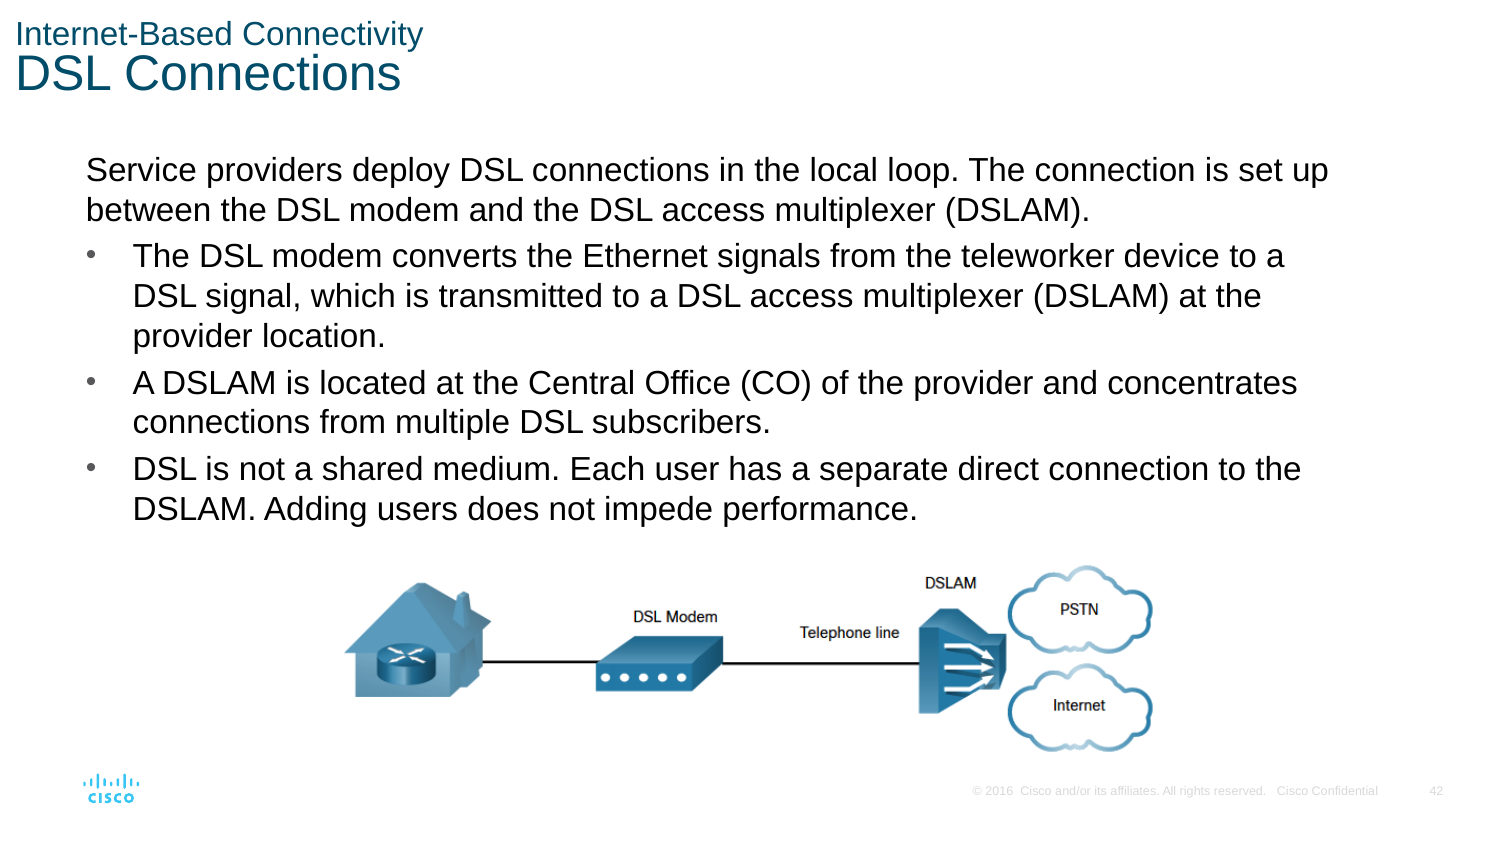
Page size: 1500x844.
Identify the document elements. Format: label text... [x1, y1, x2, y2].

picture [342, 557, 1158, 757]
list Service providers deploy DSL connections in the local loop. The connection is set up between the DSL modem and the DSL access multiplexer (DSLAM). The DSL modem converts the Ethernet signals from the teleworker device to a DSL signal, which is transmitted to a DSL access multiplexer (DSLAM) at the provider location. A DSLAM is located at the Central Office (CO) of the provider and concentrates connections from multiple DSL subscribers. DSL is not a shared medium. Each user has a separate direct connection to the DSLAM. Adding users does not impede performance. [70, 140, 1369, 535]
title Internet-Based Connectivity DSL Connections [0, 0, 1369, 121]
